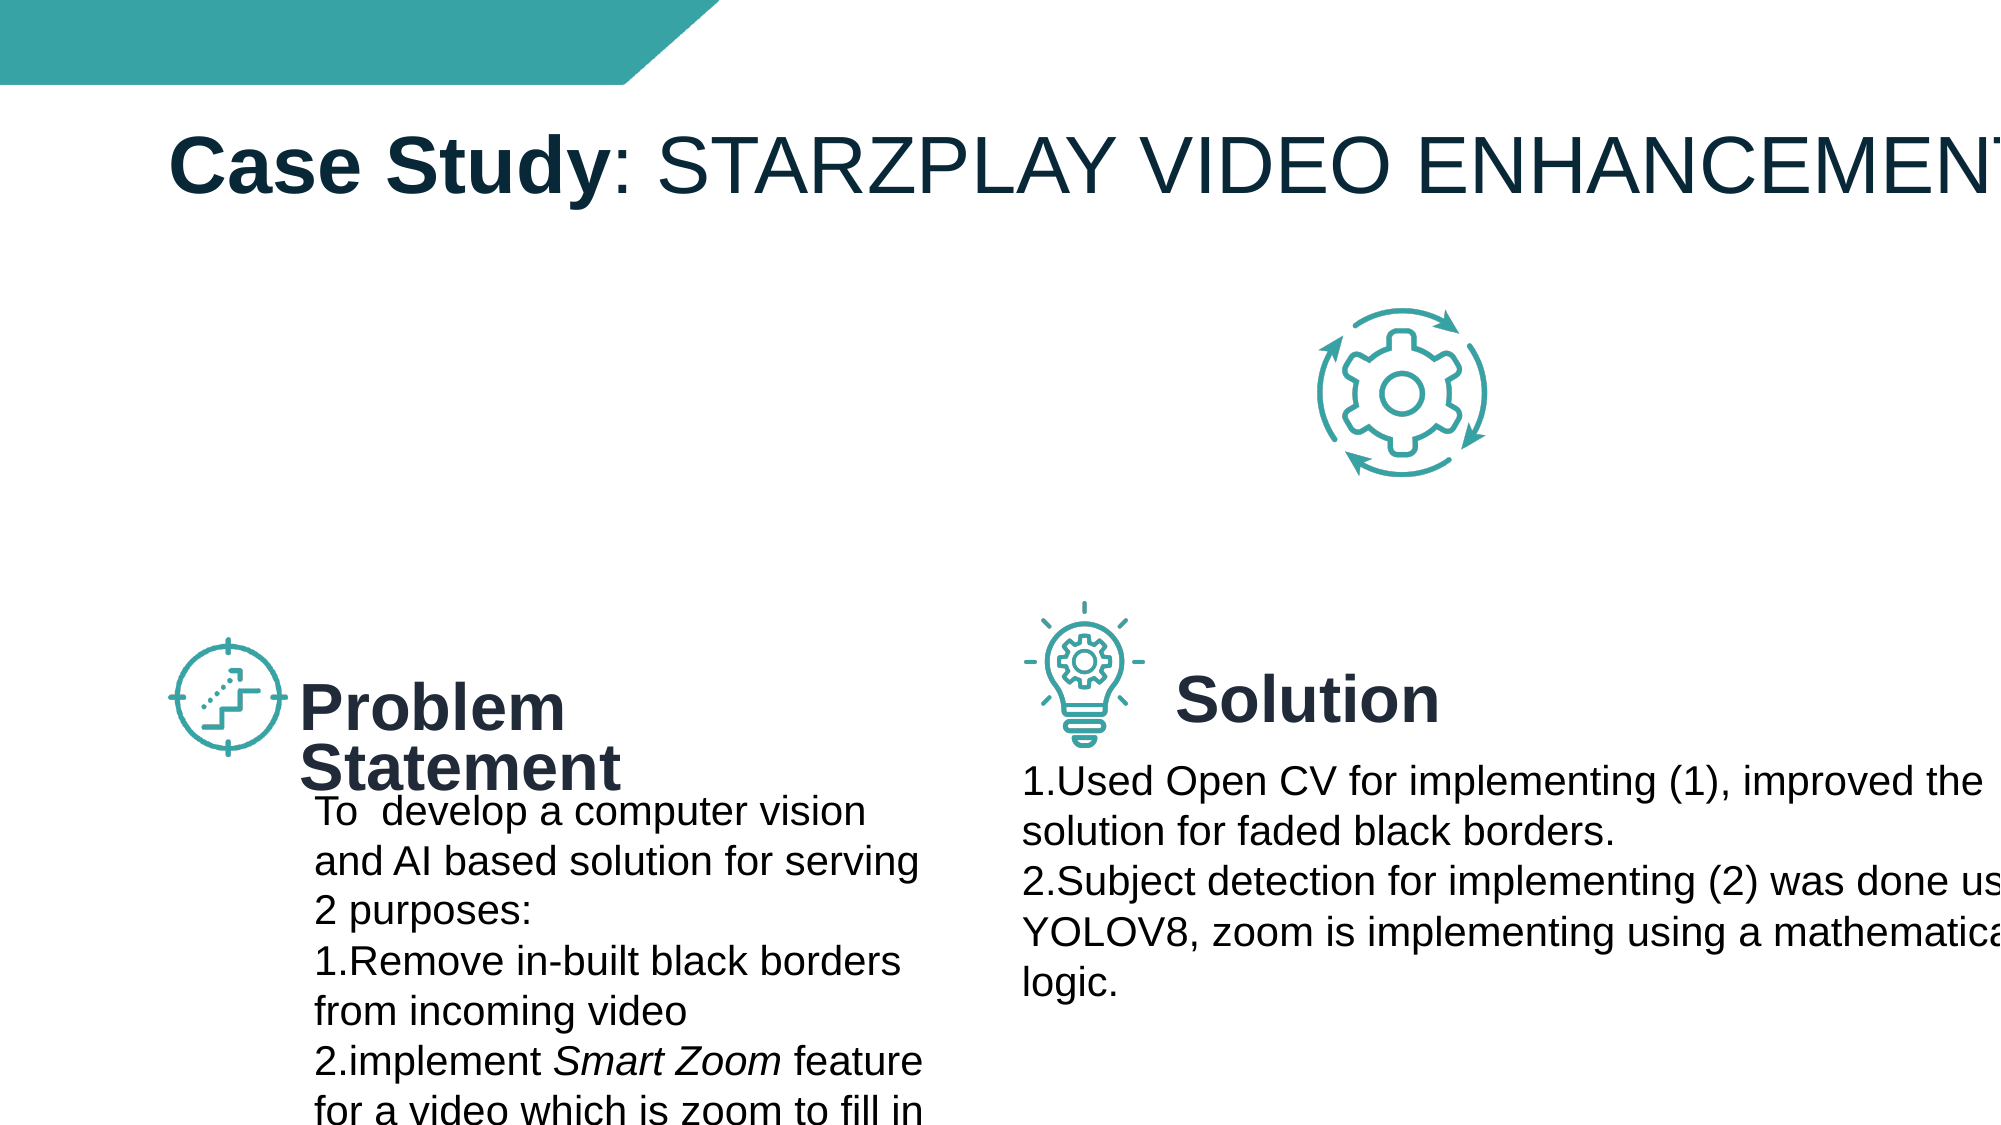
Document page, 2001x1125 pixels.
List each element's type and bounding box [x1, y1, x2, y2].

text_box [168, 636, 967, 1125]
picture [0, 0, 2000, 1125]
text_box [999, 601, 2000, 1069]
